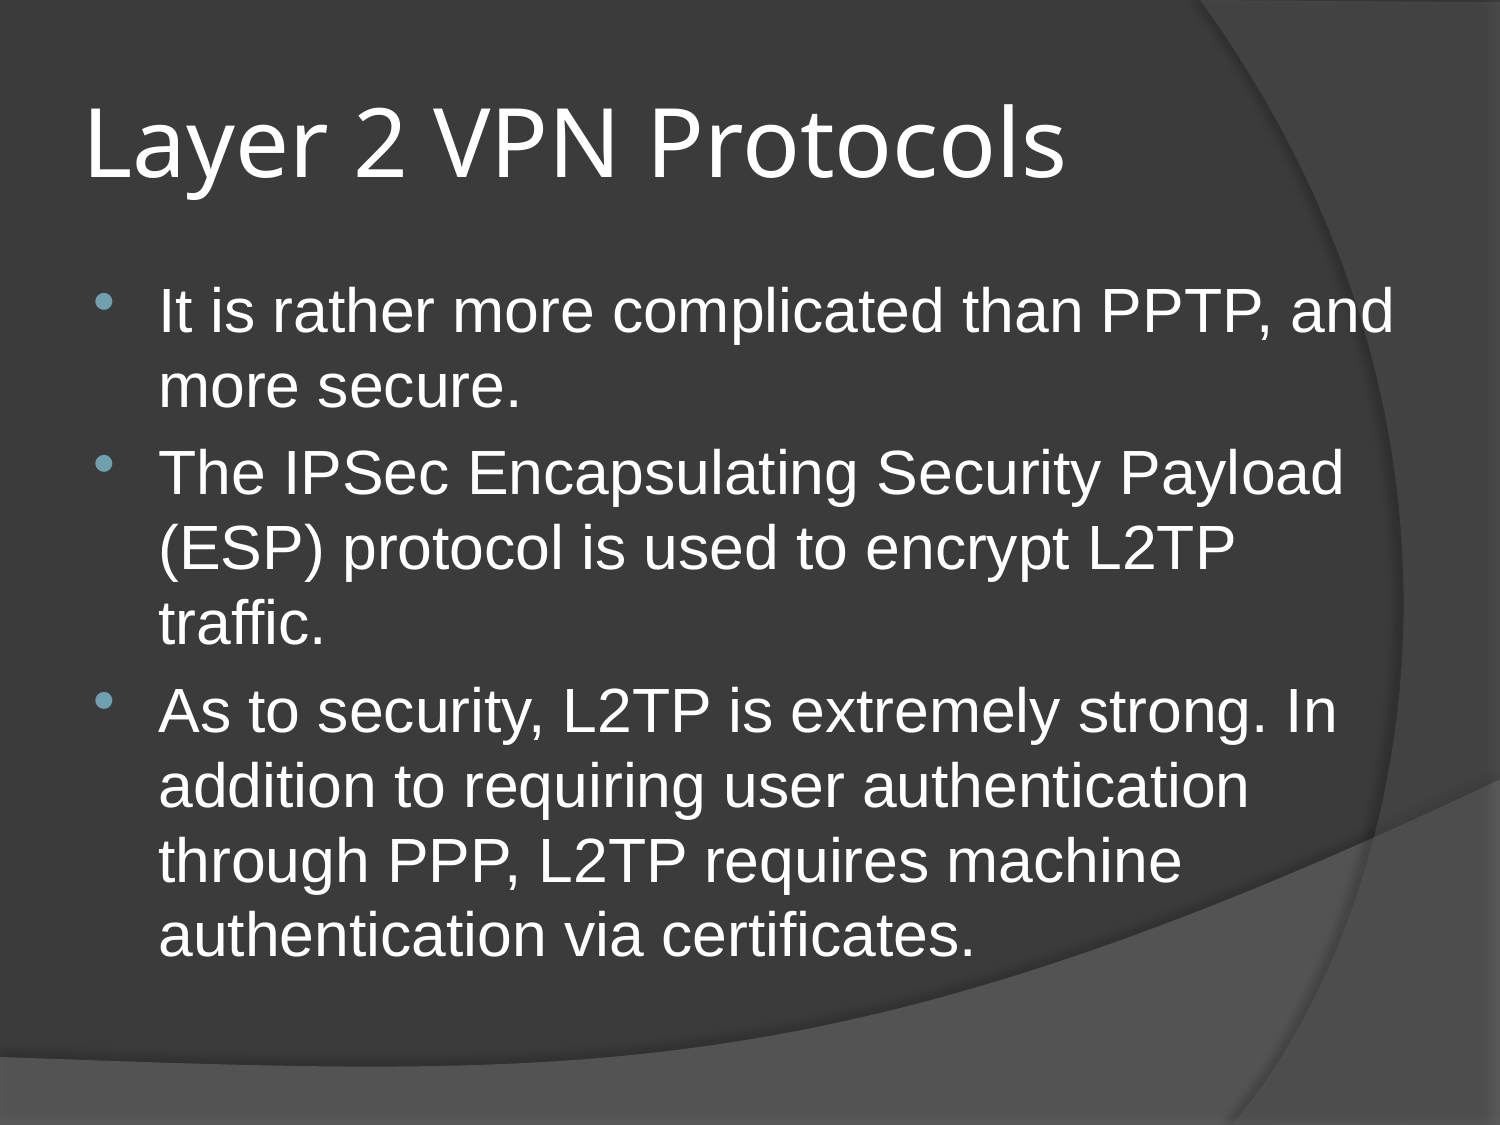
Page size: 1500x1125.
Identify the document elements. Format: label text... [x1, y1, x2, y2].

title Layer 2 VPN Protocols [74, 44, 1301, 233]
list It is rather more complicated than PPTP, and more secure. The IPSec Encapsulating Security Payload (ESP) protocol is used to encrypt L2TP traffic. As to security, L2TP is extremely strong. In addition to requiring user authentication through PPP, L2TP requires machine authentication via certificates. [74, 262, 1438, 1069]
